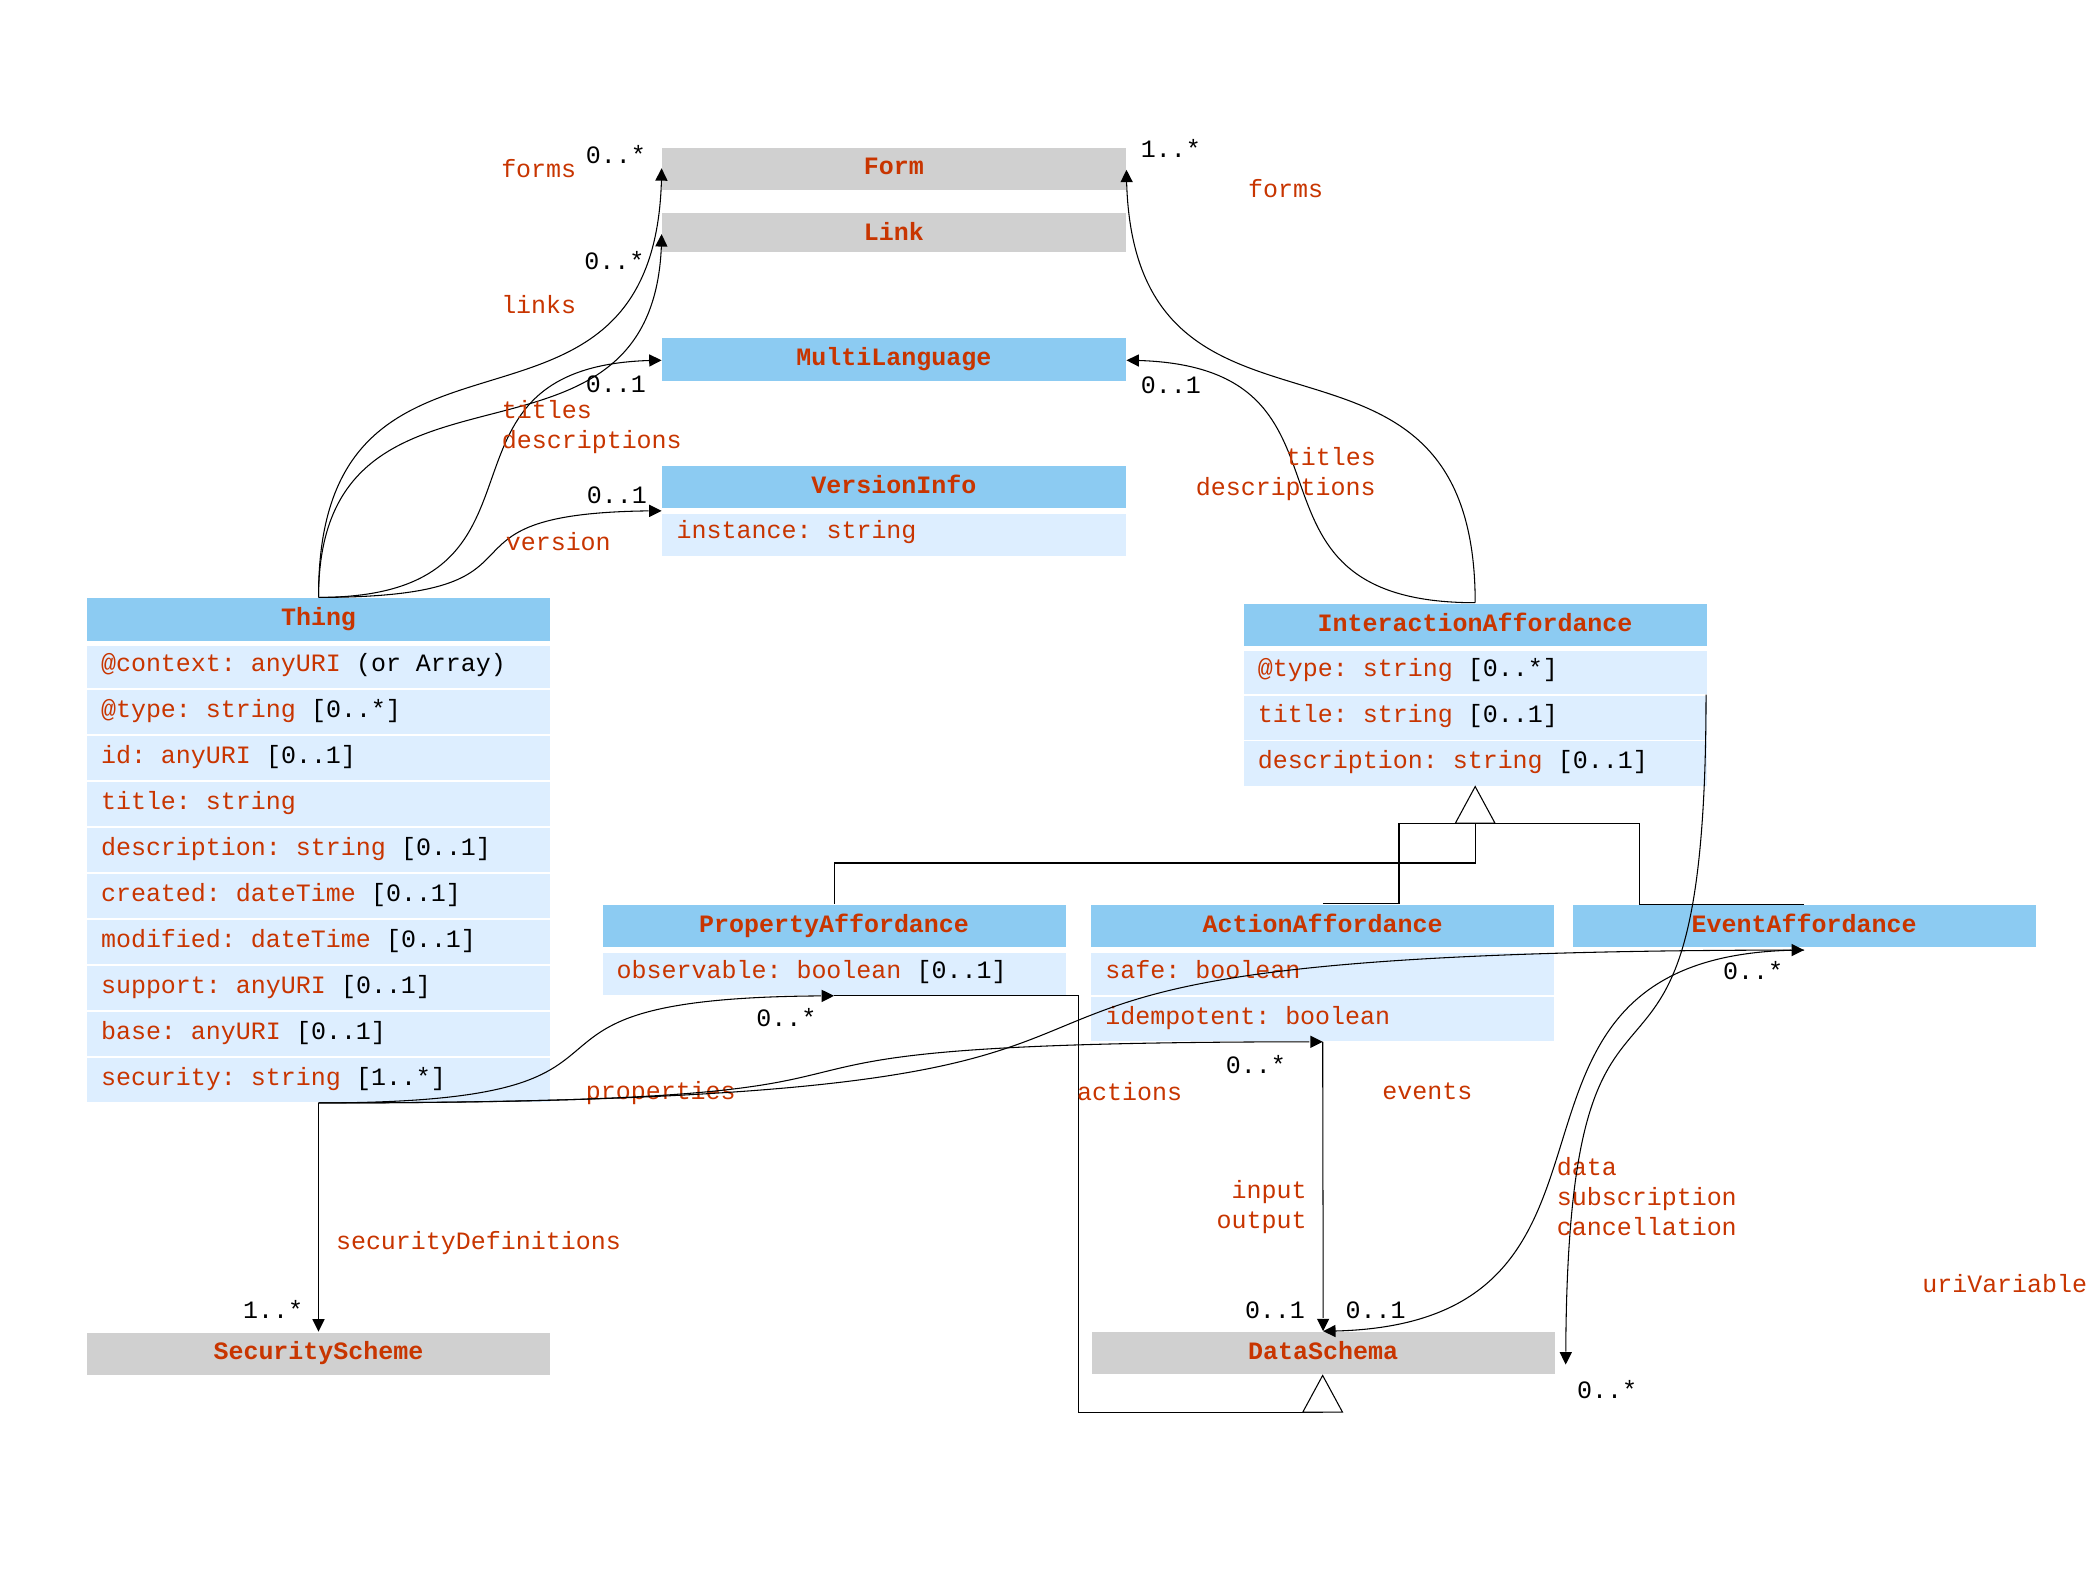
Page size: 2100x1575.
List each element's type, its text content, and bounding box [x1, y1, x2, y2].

table_header Link [662, 213, 1125, 252]
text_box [318, 131, 662, 234]
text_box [1323, 949, 1564, 1332]
table_cell support: anyURI [0..1] [87, 966, 318, 1010]
table_cell description: string [0..1] [87, 828, 550, 872]
text_box [1301, 1373, 1345, 1414]
table_header Form [662, 148, 1125, 190]
table_header Thing [87, 598, 550, 641]
table_header InteractionAffordance [1244, 604, 1707, 646]
table_header VersionInfo [699, 466, 1125, 508]
table_header PropertyAffordance [603, 905, 1066, 946]
table_cell @type: string [0..*] [1244, 651, 1707, 694]
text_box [318, 360, 699, 598]
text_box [870, 1114, 1287, 1449]
table_cell description: string [0..1] [1244, 741, 1564, 786]
table_cell base: anyURI [0..1] [87, 1012, 318, 1056]
table_cell modified: dateTime [0..1] [87, 920, 550, 964]
table_cell instance: string [699, 514, 1125, 556]
table_header SecurityScheme [87, 1333, 550, 1375]
table_cell created: dateTime [0..1] [87, 874, 550, 918]
table_header ActionAffordance [1196, 905, 1554, 946]
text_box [318, 234, 662, 360]
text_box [318, 946, 1564, 1113]
table_header MultiLanguage [662, 338, 1125, 381]
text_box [1125, 125, 1476, 360]
table_cell @context: anyURI (or Array) [87, 646, 550, 688]
table_cell title: string [87, 782, 550, 826]
table_header DataSchema [1287, 1332, 1555, 1374]
text_box [1453, 784, 1497, 825]
table_cell security: string [1..*] [87, 1058, 318, 1102]
table_cell @type: string [0..*] [87, 690, 550, 734]
table_header ActionAffordance [1091, 905, 1114, 946]
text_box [1125, 360, 1476, 603]
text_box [1114, 542, 1196, 946]
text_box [318, 471, 663, 598]
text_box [227, 1102, 639, 1332]
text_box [1200, 1041, 1323, 1332]
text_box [1564, 694, 2097, 1413]
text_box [1358, 787, 1440, 940]
table_cell id: anyURI [0..1] [87, 736, 550, 780]
table_cell title: string [0..1] [1244, 696, 1564, 740]
